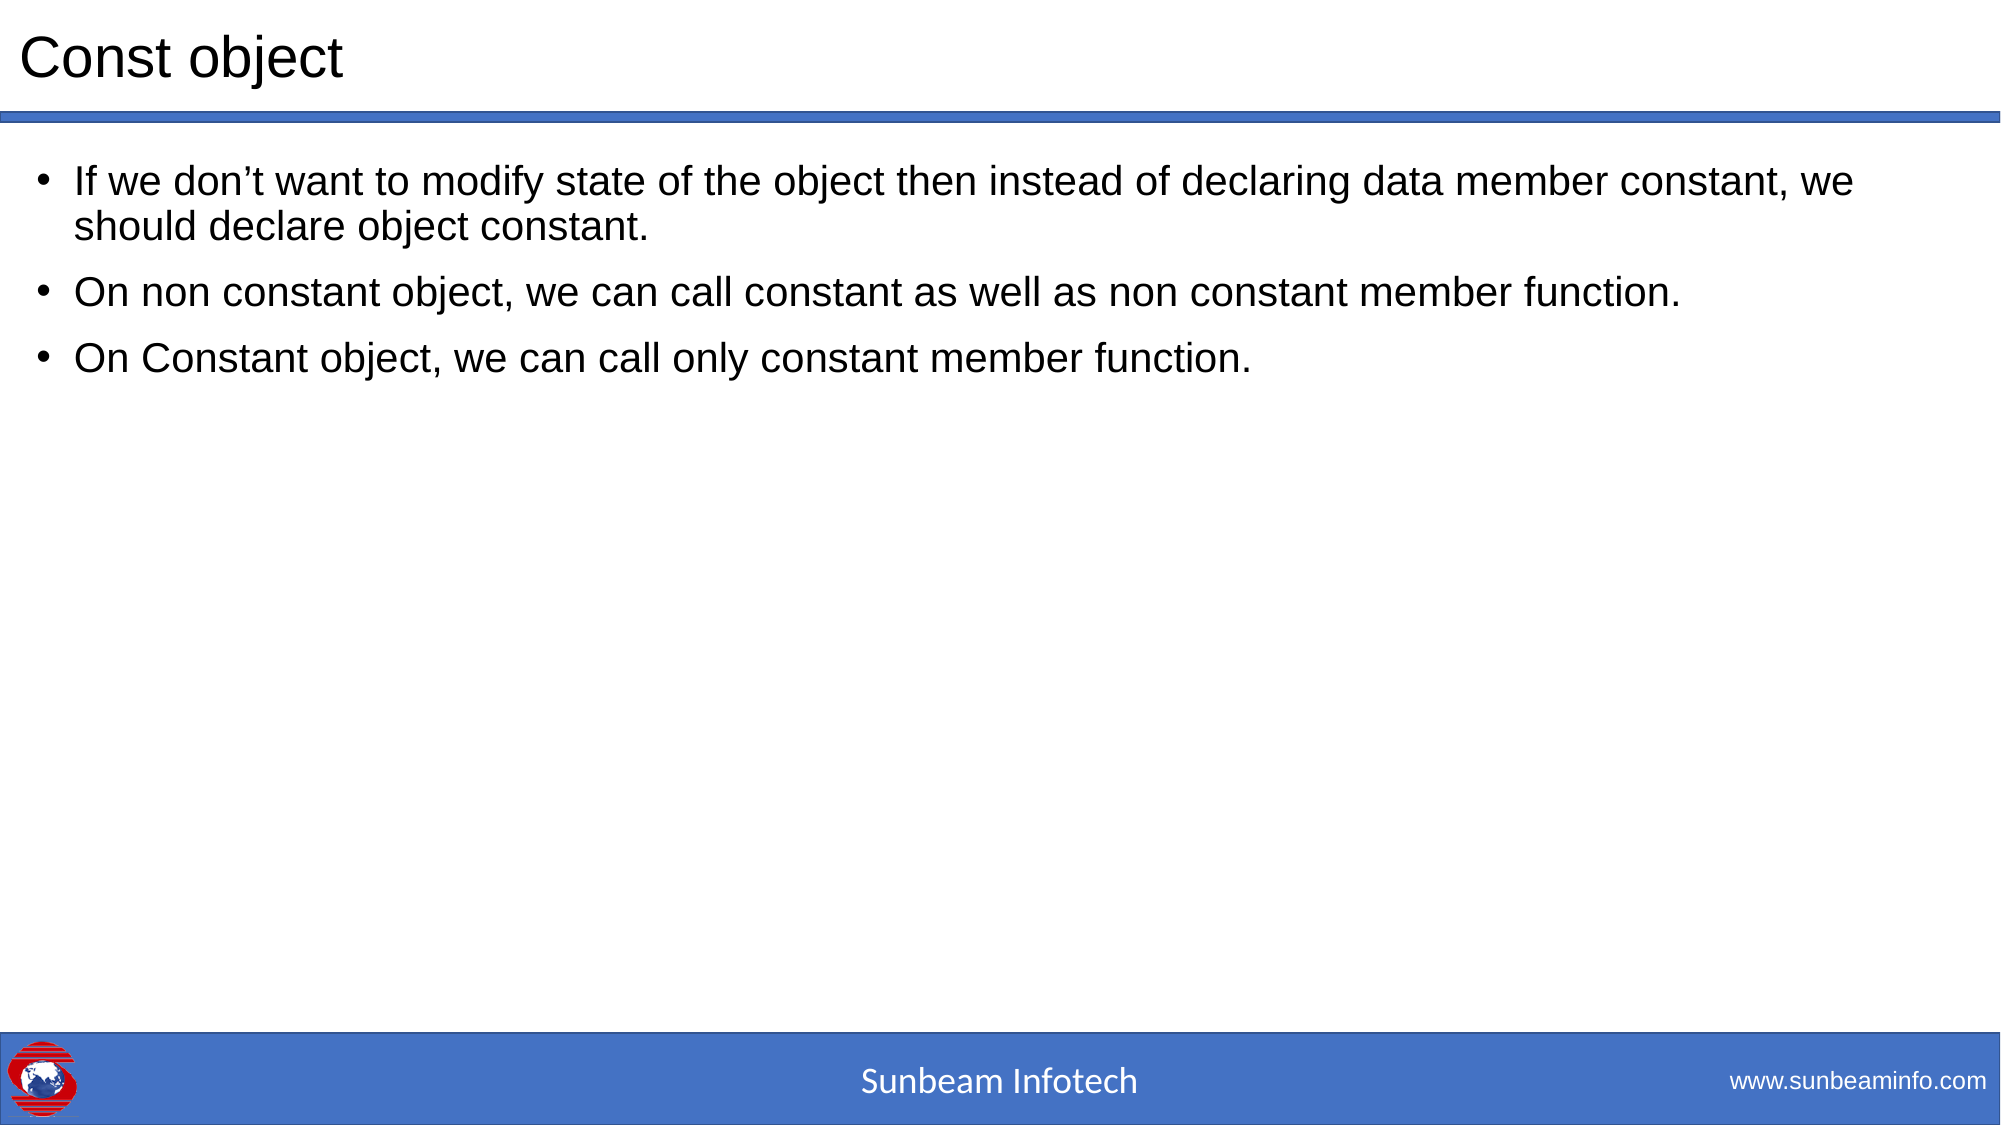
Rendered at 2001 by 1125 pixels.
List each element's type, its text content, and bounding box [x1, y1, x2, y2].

title Const object [4, 5, 1993, 112]
picture [1, 1036, 82, 1117]
list If we don’t want to modify state of the object then instead of declaring data member constant, we should declare object constant. On non constant object, we can call constant as well as non constant member function. On Constant object, we can call only constant member function. [21, 152, 1982, 1001]
